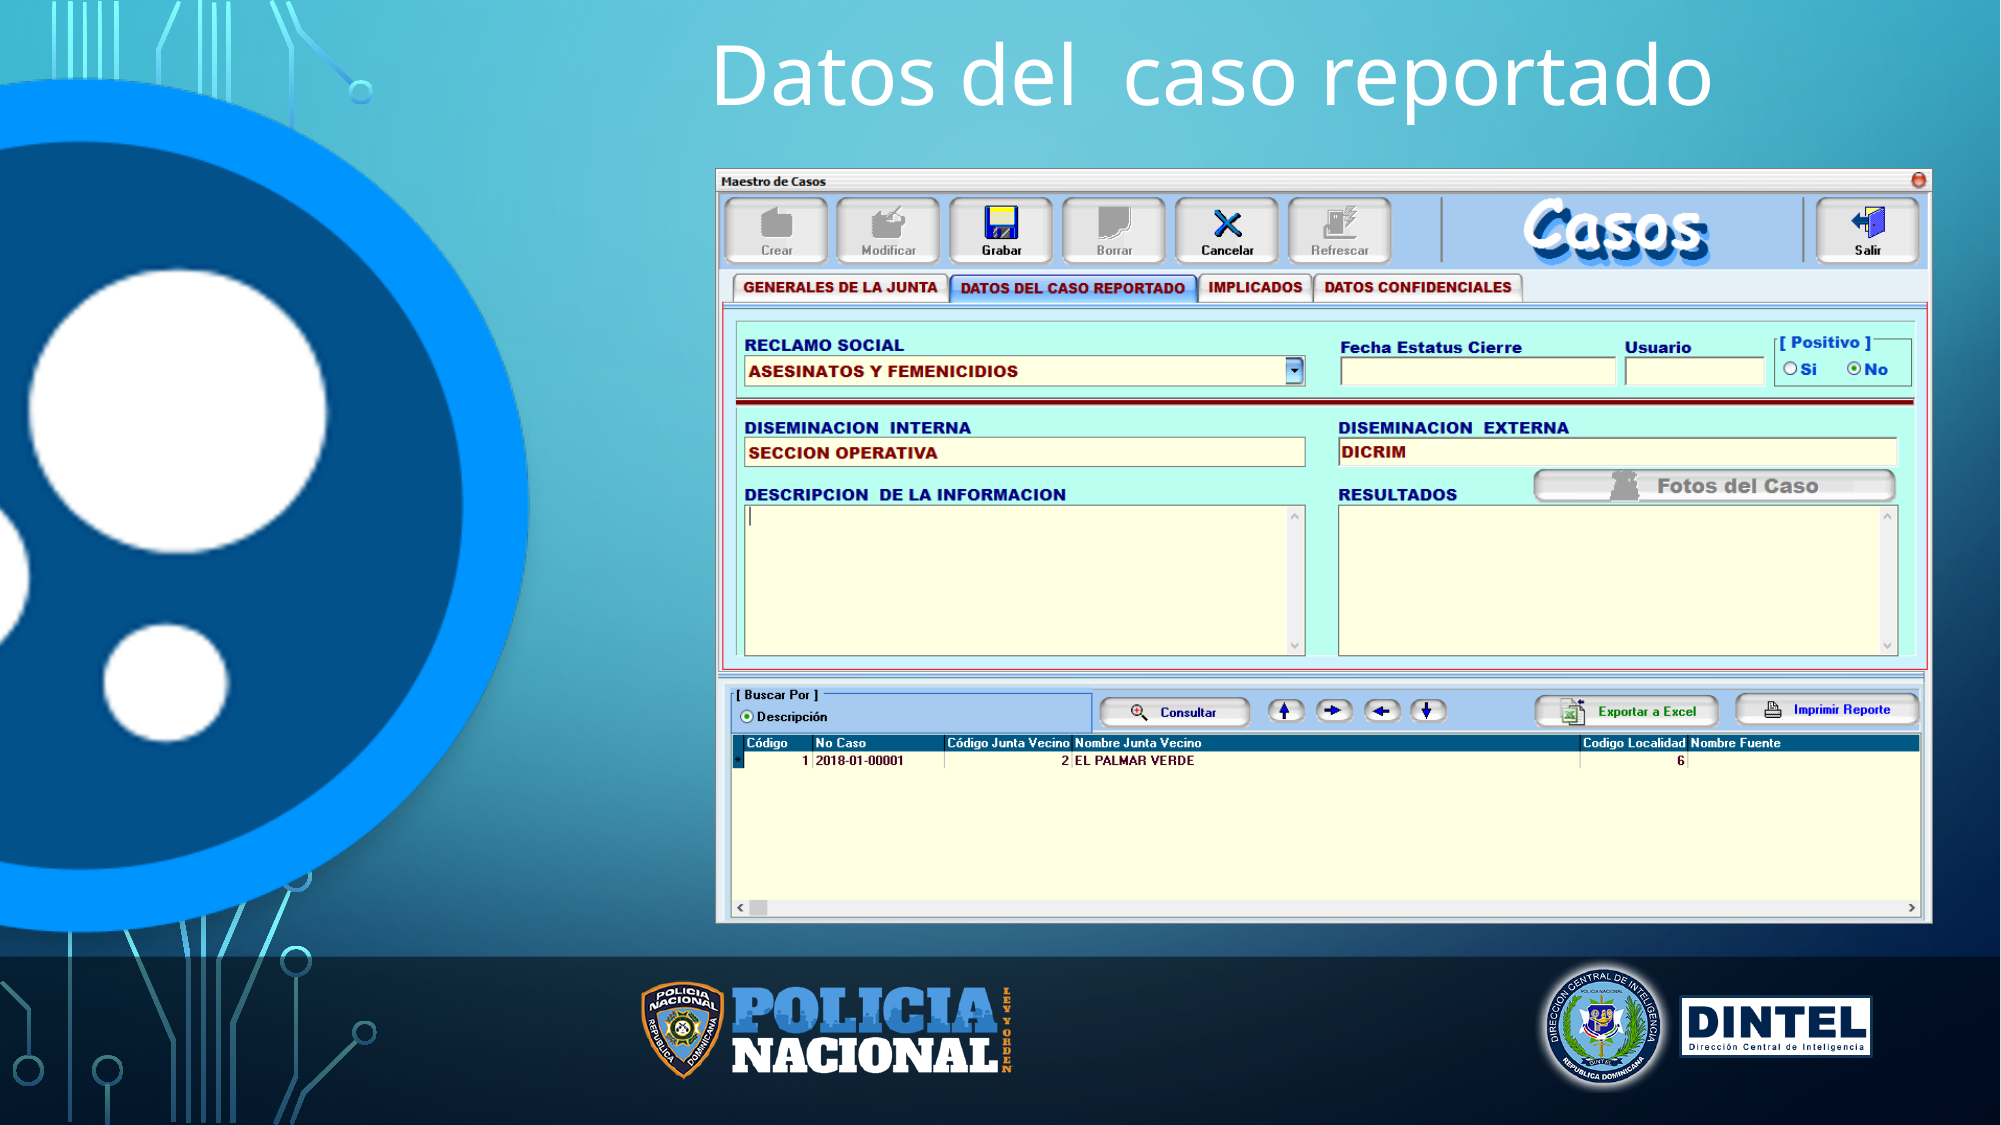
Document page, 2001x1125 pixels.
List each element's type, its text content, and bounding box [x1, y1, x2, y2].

picture [0, 46, 562, 967]
picture [633, 974, 1018, 1085]
title Datos del caso reportado [694, 25, 1872, 277]
text_box [0, 956, 2000, 1125]
picture [715, 168, 1934, 925]
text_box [1530, 956, 1872, 1094]
